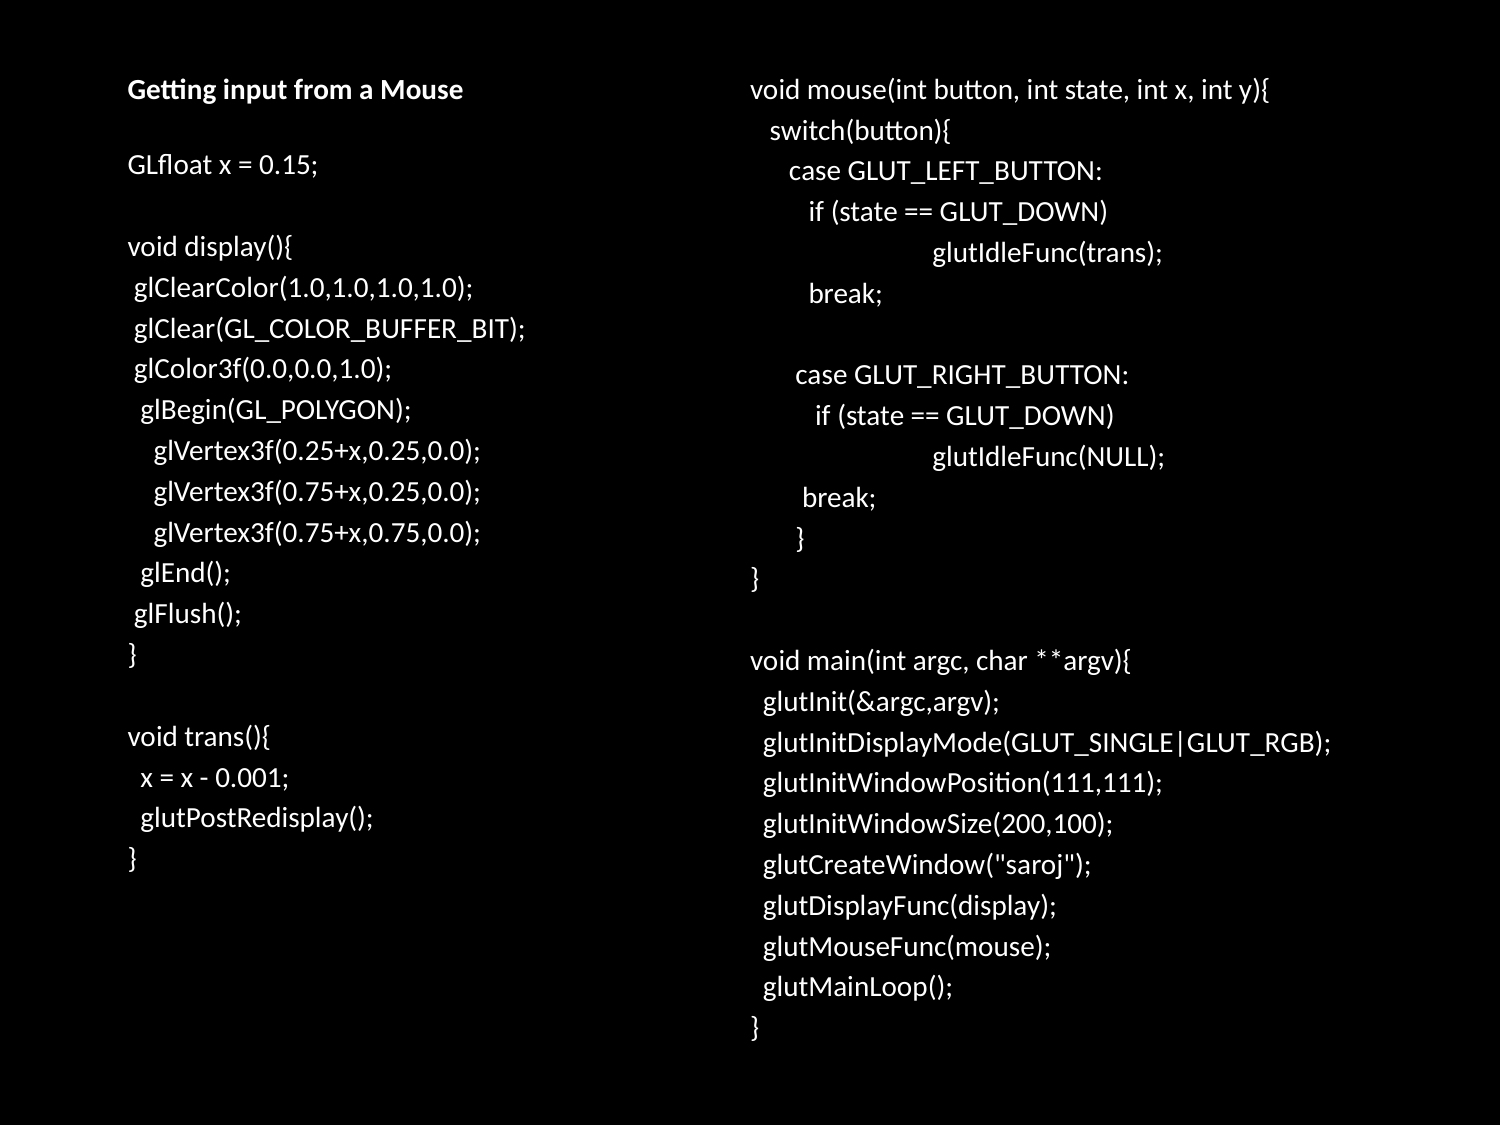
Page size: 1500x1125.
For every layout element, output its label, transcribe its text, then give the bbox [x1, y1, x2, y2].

subtitle Getting input from a Mouse GLfloat x = 0.15; void display(){ glClearColor(1.0,1.0,1.0,1.0); glClear(GL_COLOR_BUFFER_BIT); glColor3f(0.0,0.0,1.0); glBegin(GL_POLYGON); glVertex3f(0.25+x,0.25,0.0); glVertex3f(0.75+x,0.25,0.0); glVertex3f(0.75+x,0.75,0.0); glEnd(); glFlush(); } void trans(){ x = x - 0.001; glutPostRedisplay(); } void mouse(int button, int state, int x, int y){ switch(button){ case GLUT_LEFT_BUTTON: if (state == GLUT_DOWN) glutIdleFunc(trans); break; case GLUT_RIGHT_BUTTON: if (state == GLUT_DOWN) glutIdleFunc(NULL); break; } } void main(int argc, char **argv){ glutInit(&argc,argv); glutInitDisplayMode(GLUT_SINGLE|GLUT_RGB); glutInitWindowPosition(111,111); glutInitWindowSize(200,100); glutCreateWindow("saroj"); glutDisplayFunc(display); glutMouseFunc(mouse); glutMainLoop(); } [112, 62, 1388, 1063]
